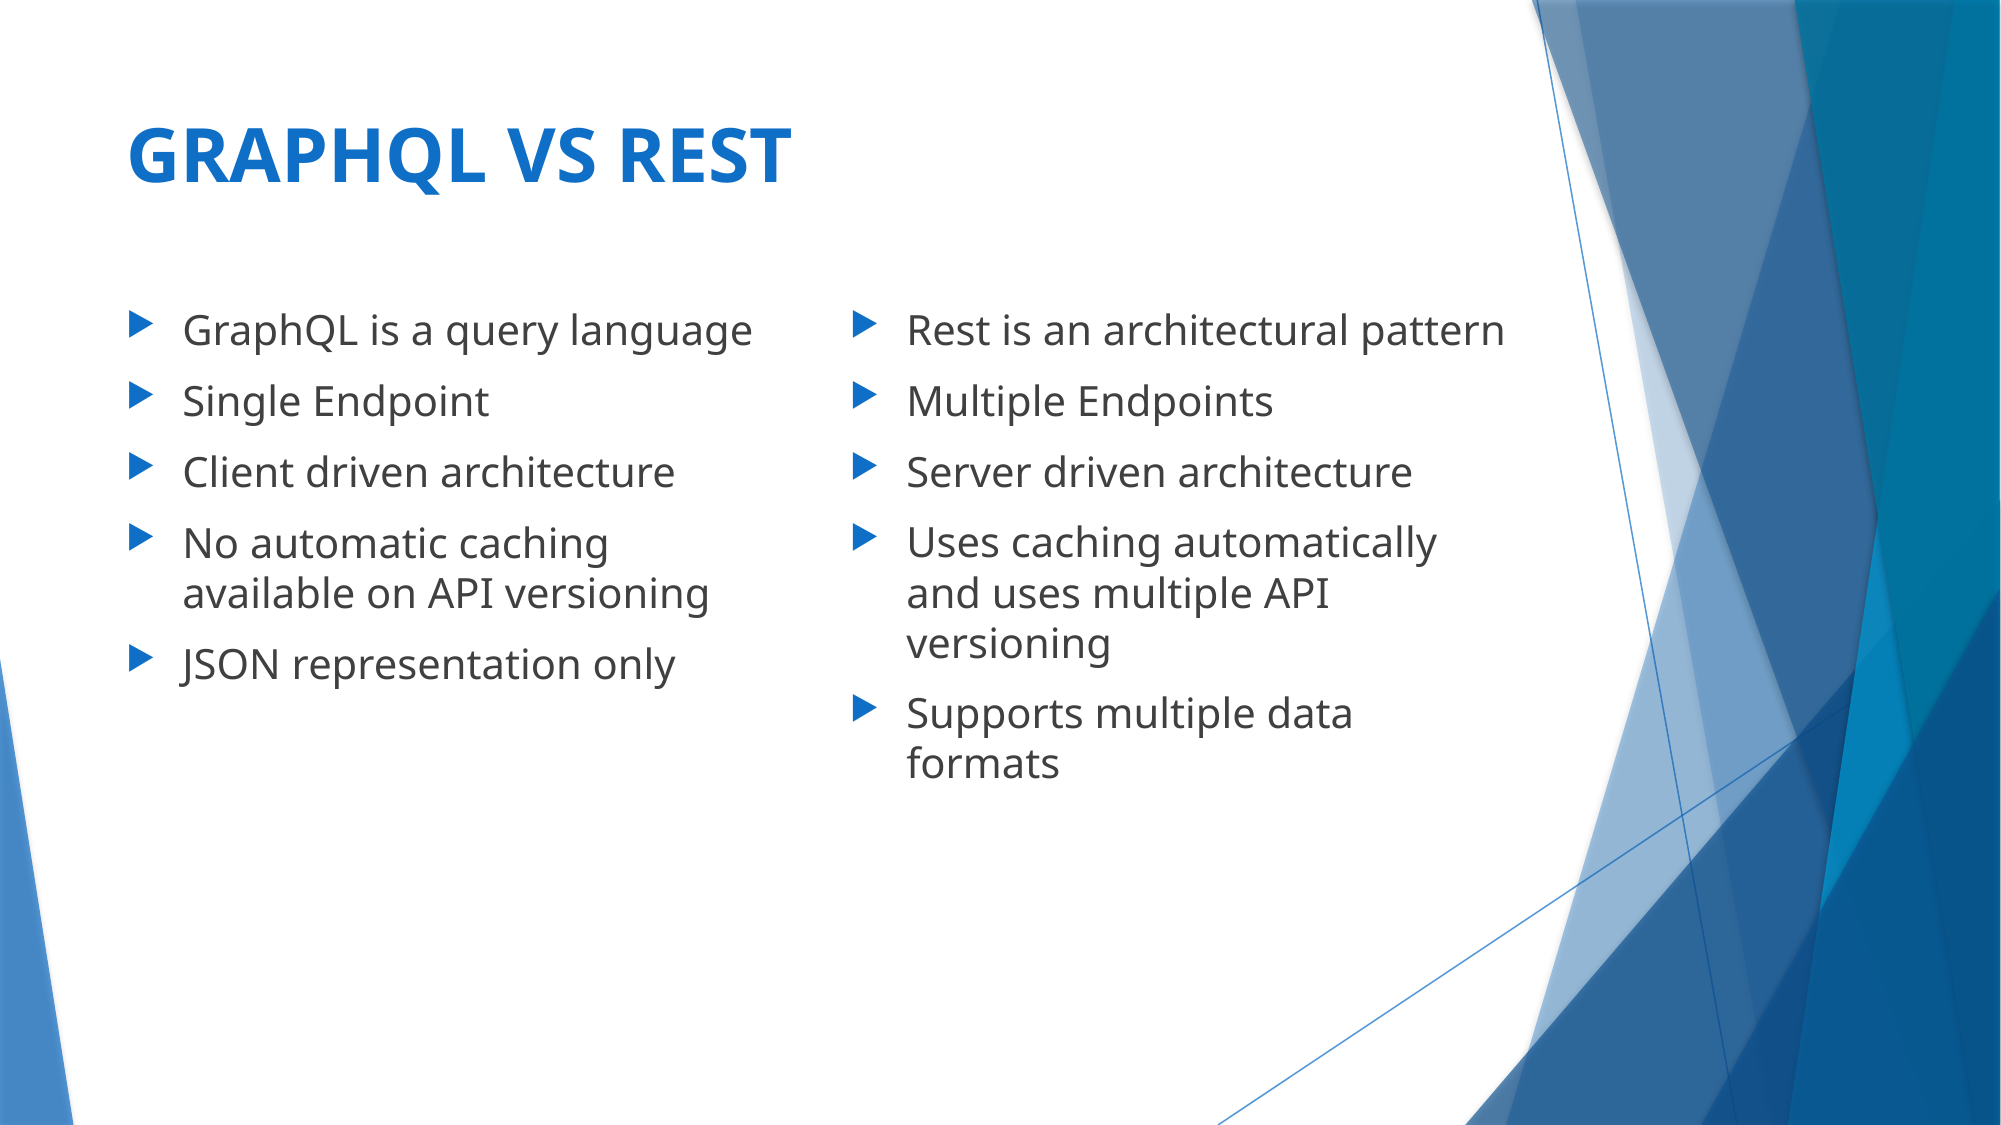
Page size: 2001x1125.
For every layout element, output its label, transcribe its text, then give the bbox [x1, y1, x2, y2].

title GRAPHQL VS REST [111, 99, 1522, 240]
list Rest is an architectural pattern Multiple Endpoints Server driven architecture Uses caching automatically and uses multiple API versioning Supports multiple data formats [834, 296, 1522, 779]
list GraphQL is a query language Single Endpoint Client driven architecture No automatic caching available on API versioning JSON representation only [111, 296, 798, 779]
